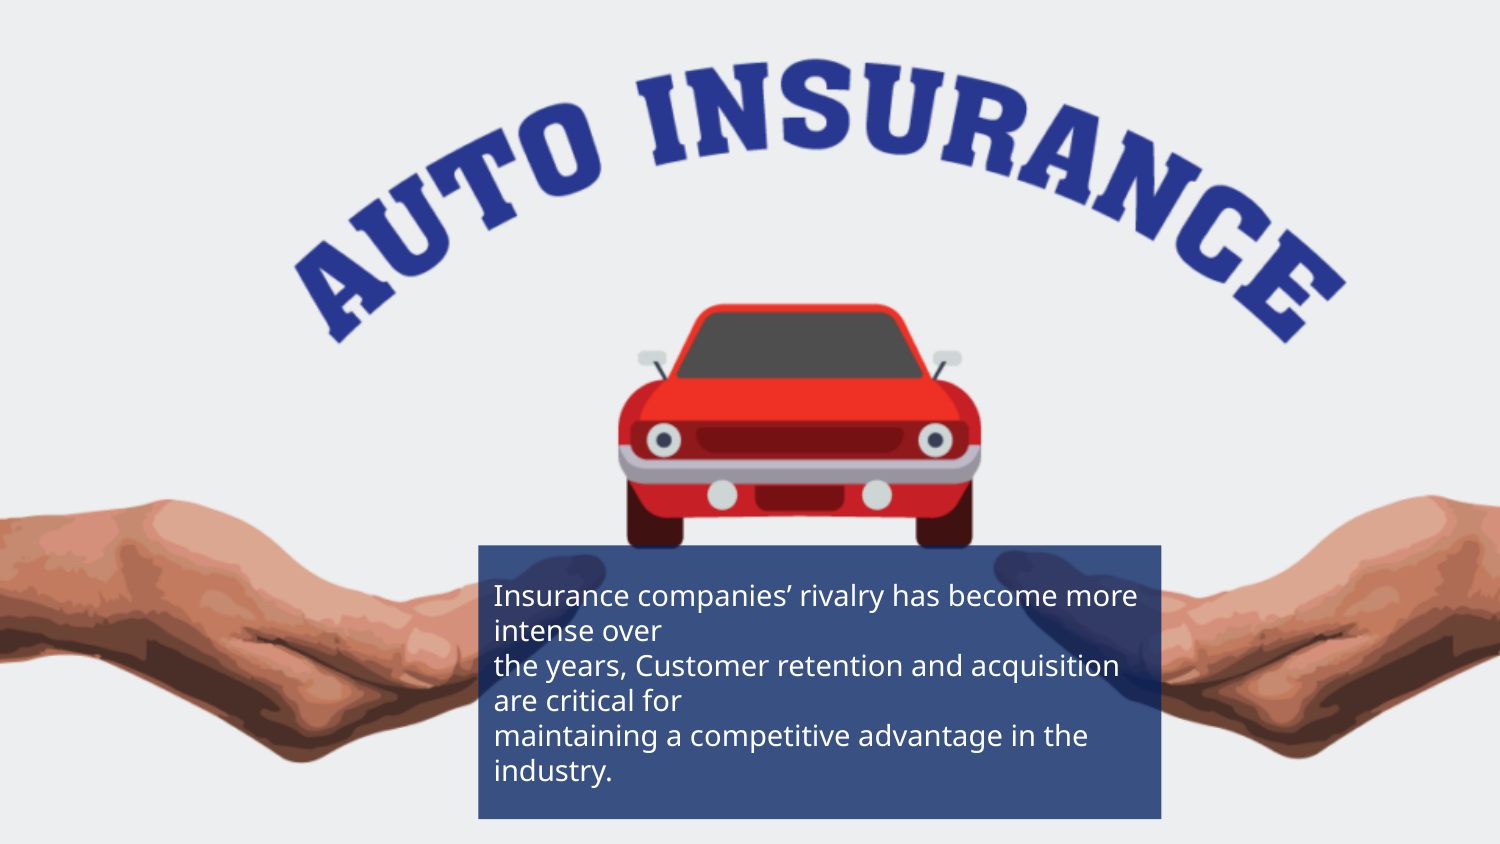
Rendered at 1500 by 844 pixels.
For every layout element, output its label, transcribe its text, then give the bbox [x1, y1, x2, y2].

subtitle Insurance companies’ rivalry has become more intense over the years, Customer retention and acquisition are critical for maintaining a competitive advantage in the industry. [478, 545, 1162, 820]
picture [0, 0, 1500, 844]
